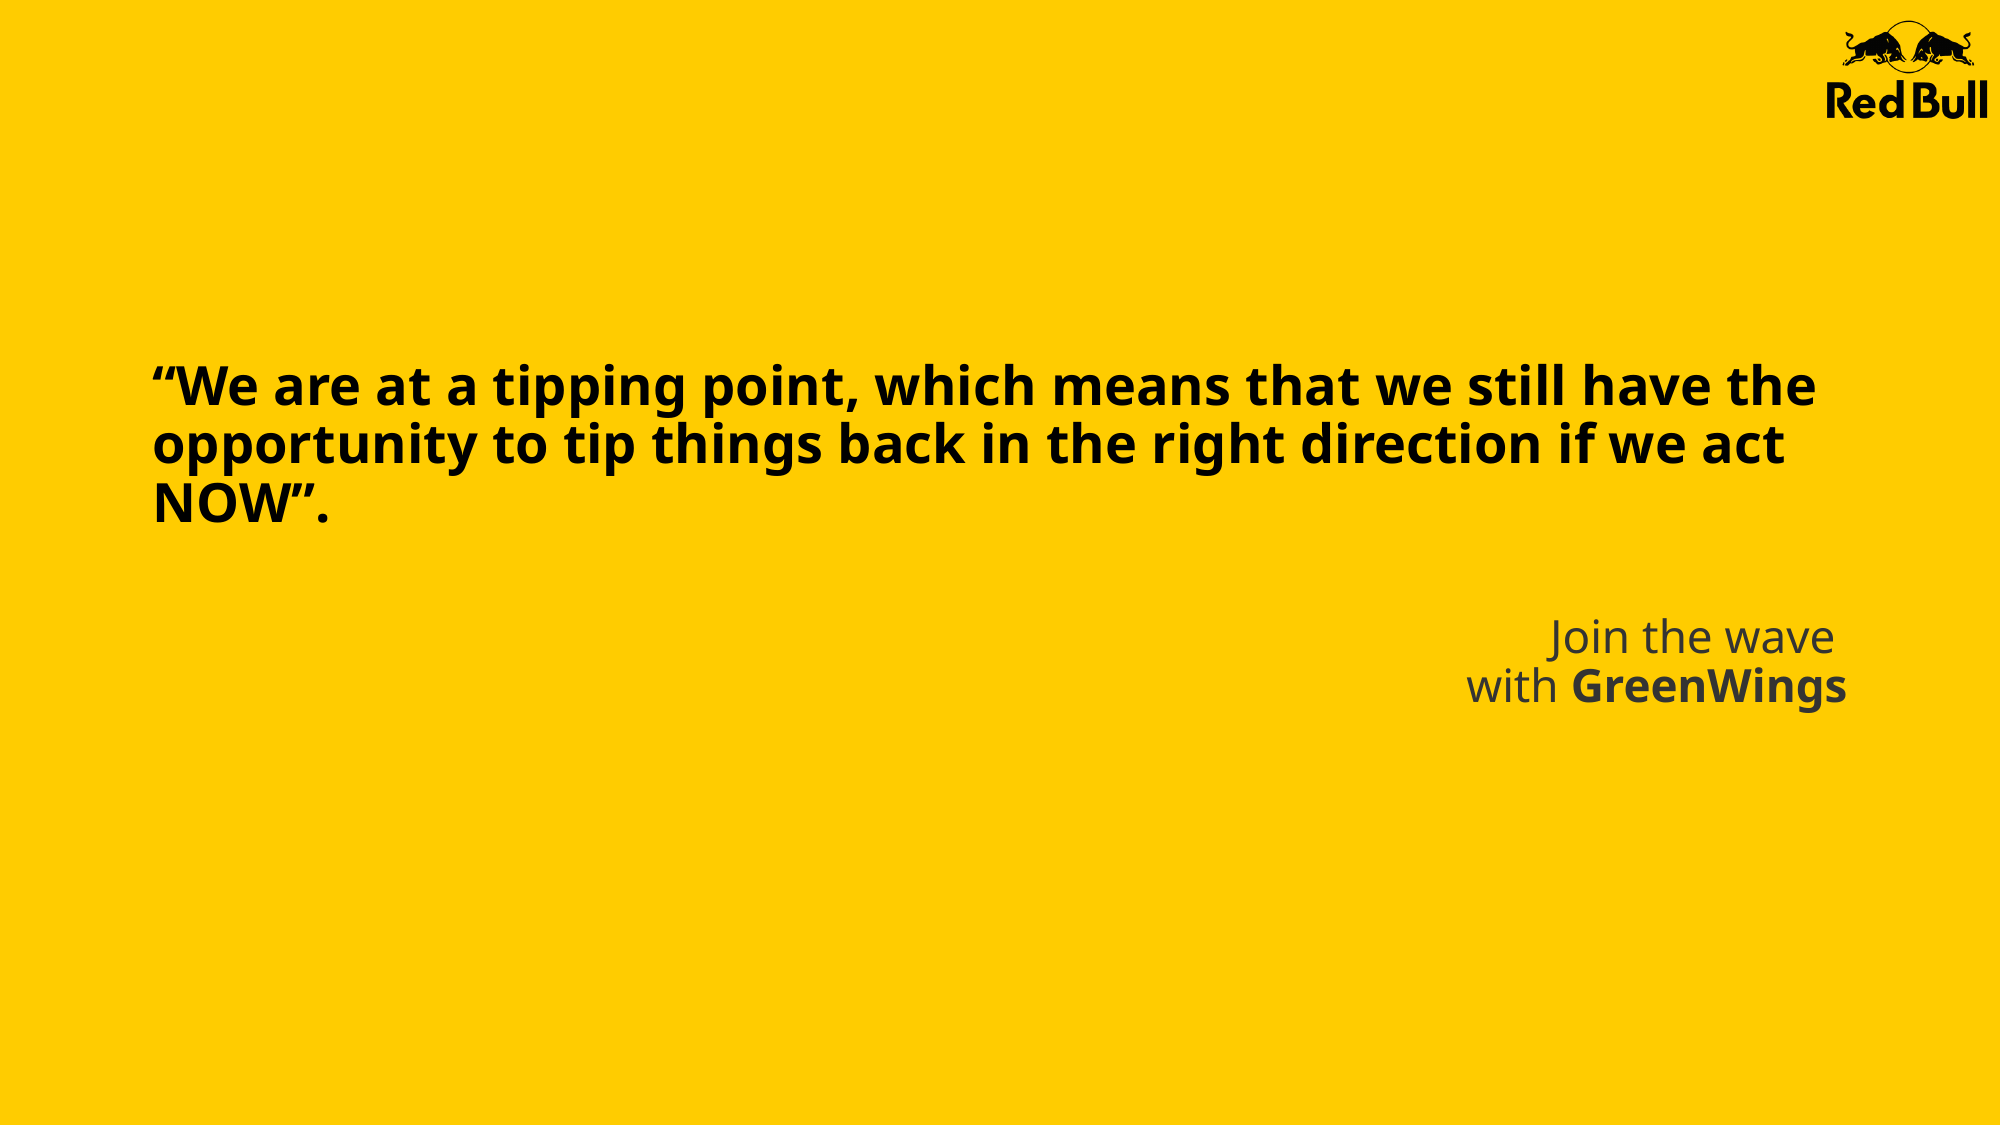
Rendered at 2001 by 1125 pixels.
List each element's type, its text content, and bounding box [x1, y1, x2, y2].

picture [1814, 0, 2000, 140]
list “We are at a tipping point, which means that we still have the opportunity to tip things back in the right direction if we act NOW”. Join the wave with GreenWings [137, 351, 1863, 1066]
